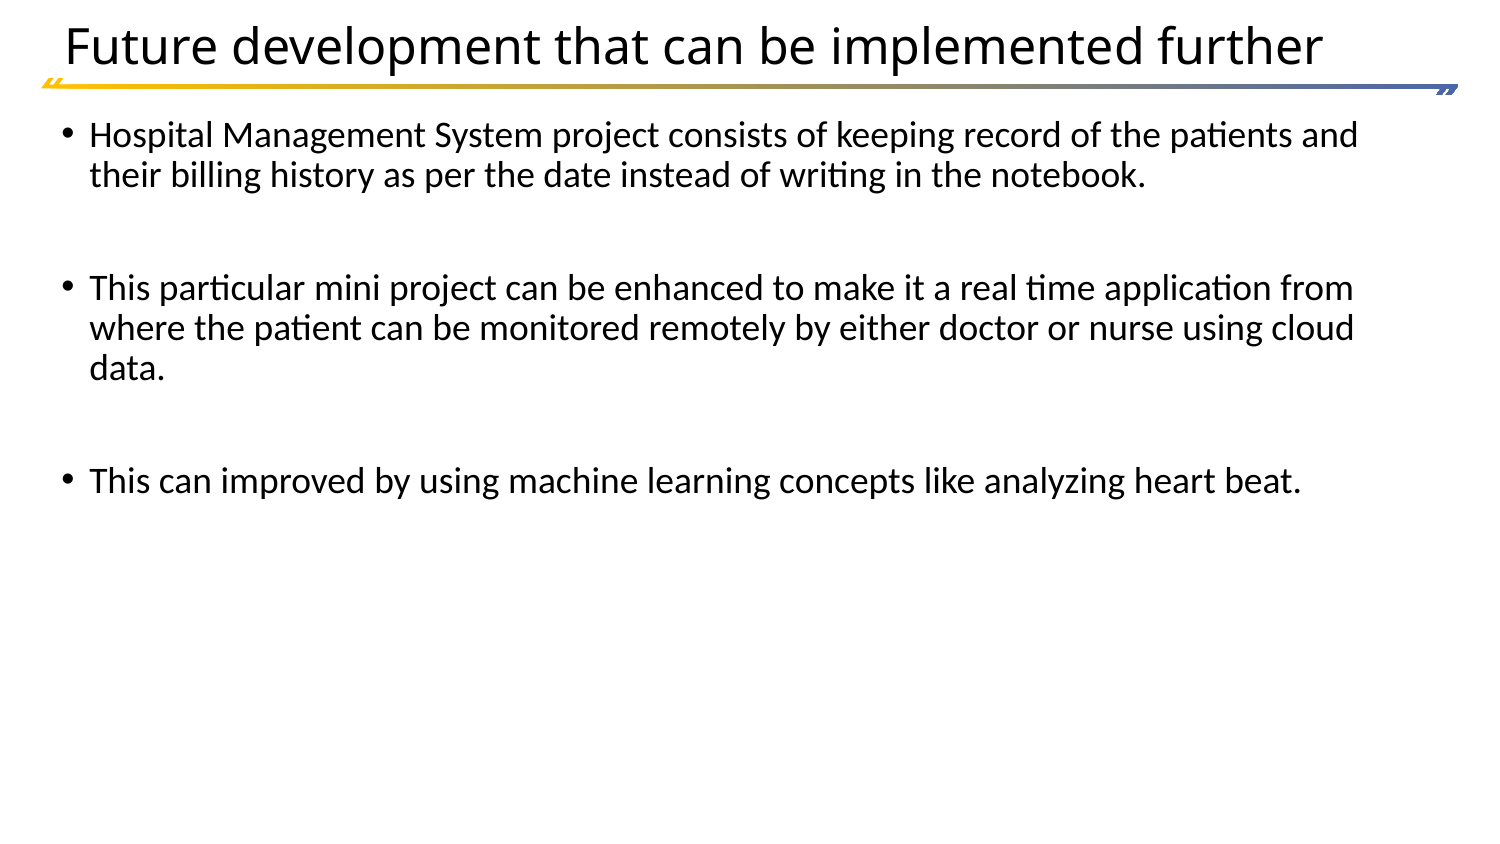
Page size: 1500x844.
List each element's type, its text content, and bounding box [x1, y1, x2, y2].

text_box Hospital Management System project consists of keeping record of the patients and their billing history as per the date instead of writing in the notebook. This particular mini project can be enhanced to make it a real time application from where the patient can be monitored remotely by either doctor or nurse using cloud data. This can improved by using machine learning concepts like analyzing heart beat. [50, 109, 1450, 797]
text_box Future development that can be implemented further [50, 0, 1450, 83]
